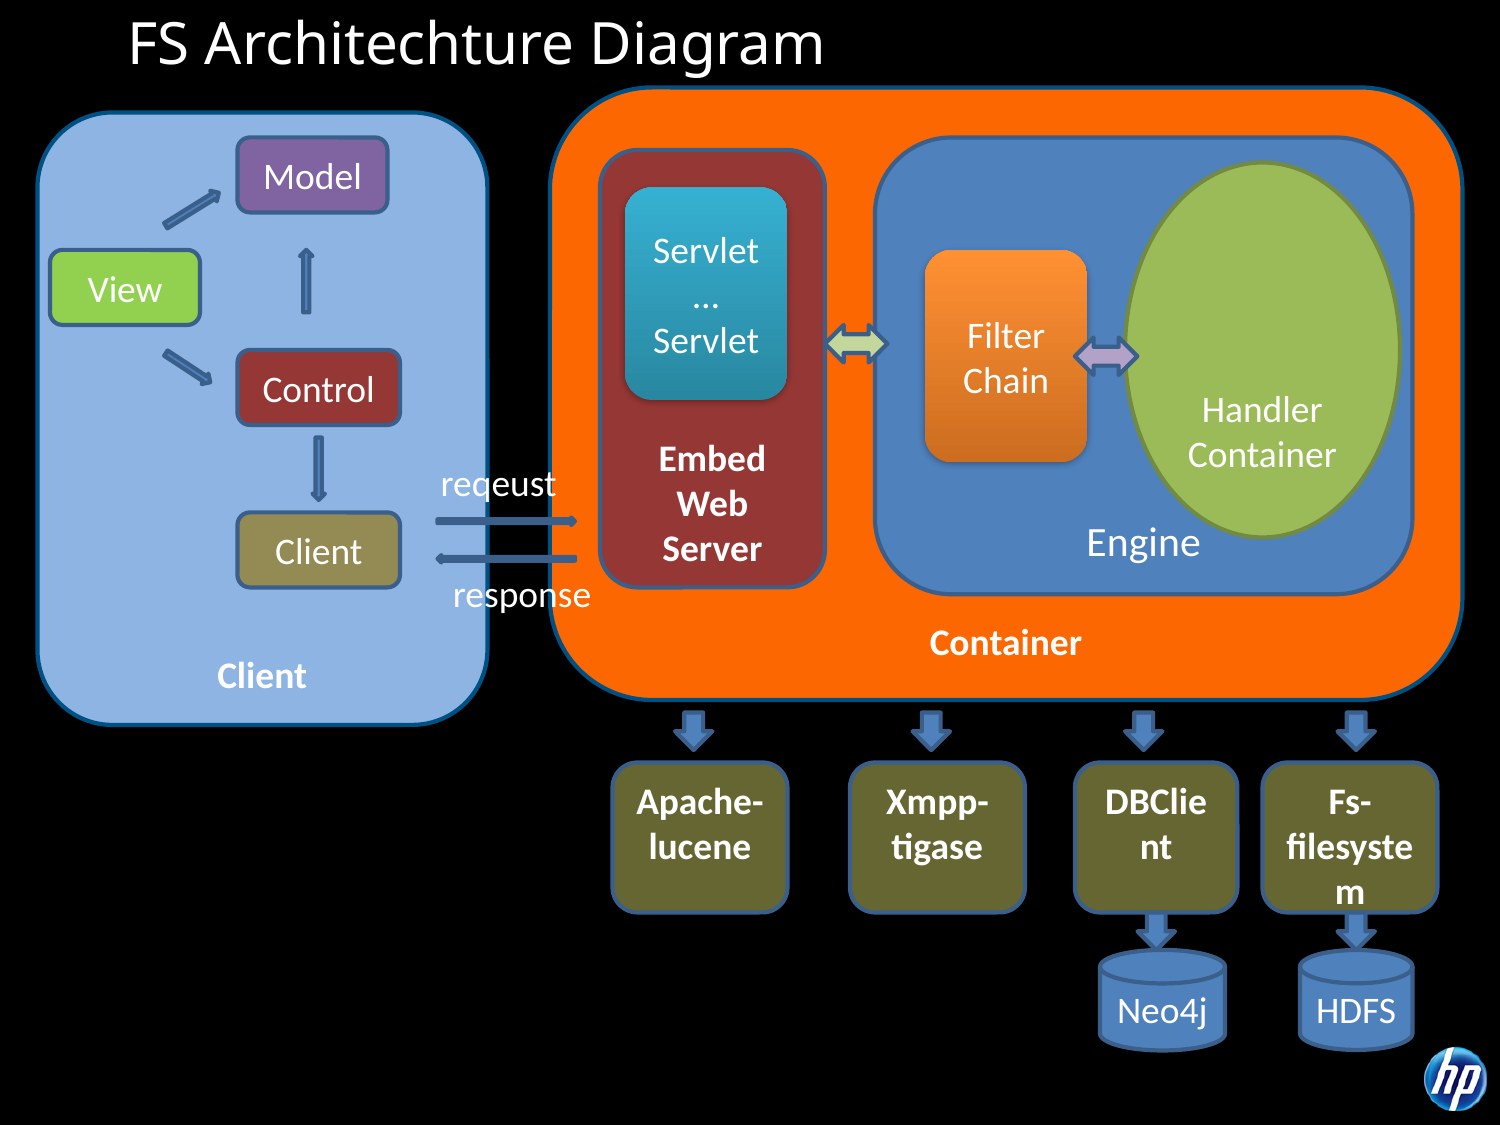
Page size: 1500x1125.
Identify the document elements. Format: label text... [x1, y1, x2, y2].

text_box [673, 710, 715, 753]
text_box [822, 323, 890, 365]
text_box Handler Container [1123, 160, 1403, 540]
text_box View [47, 247, 203, 328]
text_box Neo4j [1097, 947, 1228, 1053]
text_box Client [37, 112, 488, 725]
text_box [910, 710, 952, 753]
text_box Servlet … Servlet [624, 187, 788, 400]
text_box Control [235, 347, 403, 428]
text_box [162, 188, 221, 231]
text_box Fs-filesystem [1260, 760, 1440, 915]
text_box Apache-lucene [610, 760, 790, 915]
text_box [1335, 710, 1377, 753]
text_box Xmpp-tigase [847, 760, 1028, 915]
text_box [1072, 335, 1140, 377]
title FS Architechture Diagram [112, 0, 1450, 103]
text_box [1123, 710, 1165, 753]
text_box Filter Chain [924, 249, 1088, 463]
text_box [162, 348, 213, 387]
text_box Model [235, 135, 390, 215]
text_box Engine [872, 135, 1415, 597]
text_box HDFS [1297, 948, 1415, 1053]
text_box reqeust [425, 451, 572, 512]
text_box [310, 435, 327, 503]
text_box Container [549, 103, 1463, 700]
text_box DBClient [1072, 760, 1240, 915]
text_box [435, 553, 578, 563]
text_box response [438, 562, 607, 623]
text_box [298, 247, 315, 315]
text_box Embed Web Server [597, 147, 828, 590]
text_box [1335, 910, 1377, 953]
text_box [435, 515, 577, 527]
text_box [1135, 910, 1177, 953]
text_box Client [235, 510, 403, 590]
picture [1424, 1047, 1487, 1111]
